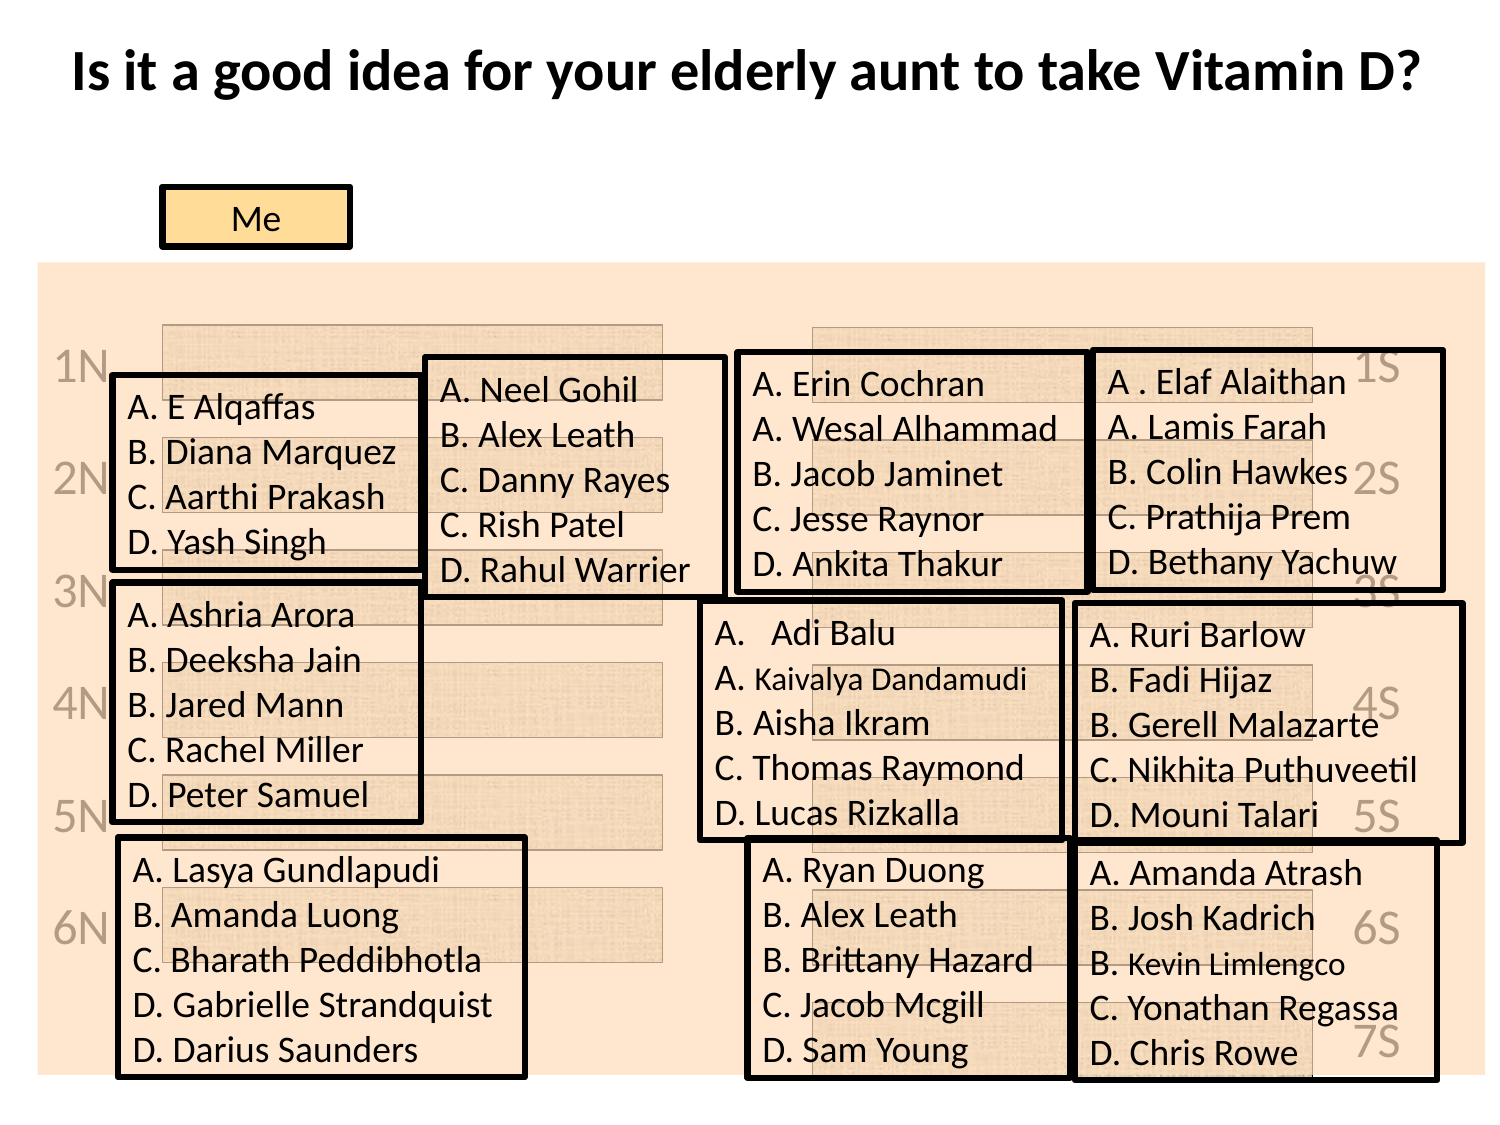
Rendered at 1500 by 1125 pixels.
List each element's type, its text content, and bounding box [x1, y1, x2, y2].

text_box A. Ashria Arora B. Deeksha Jain B. Jared Mann C. Rachel Miller D. Peter Samuel [112, 582, 422, 823]
text_box A. Ruri Barlow B. Fadi Hijaz B. Gerell Malazarte C. Nikhita Puthuveetil D. Mouni Talari [1074, 603, 1463, 843]
text_box A. Ryan Duong B. Alex Leath B. Brittany Hazard C. Jacob Mcgill D. Sam Young [747, 838, 1071, 1078]
text_box A. Amanda Atrash B. Josh Kadrich B. Kevin Limlengco C. Yonathan Regassa D. Chris Rowe [1074, 840, 1438, 1081]
text_box A . Elaf Alaithan A. Lamis Farah B. Colin Hawkes C. Prathija Prem D. Bethany Yachuw [1092, 349, 1443, 590]
text_box A. Neel Gohil B. Alex Leath C. Danny Rayes C. Rish Patel D. Rahul Warrier [424, 357, 725, 597]
text_box Me [162, 186, 350, 247]
text_box A. Lasya Gundlapudi B. Amanda Luong C. Bharath Peddibhotla D. Gabrielle Strandquist D. Darius Saunders [117, 837, 525, 1078]
text_box Adi Balu A. Kaivalya Dandamudi B. Aisha Ikram C. Thomas Raymond D. Lucas Rizkalla [699, 600, 1063, 841]
text_box Is it a good idea for your elderly aunt to take Vitamin D? [10, 24, 1486, 110]
text_box [37, 262, 1486, 1075]
text_box A. Erin Cochran A. Wesal Alhammad B. Jacob Jaminet C. Jesse Raynor D. Ankita Thakur [737, 352, 1088, 592]
text_box A. E Alqaffas B. Diana Marquez C. Aarthi Prakash D. Yash Singh [112, 374, 422, 570]
